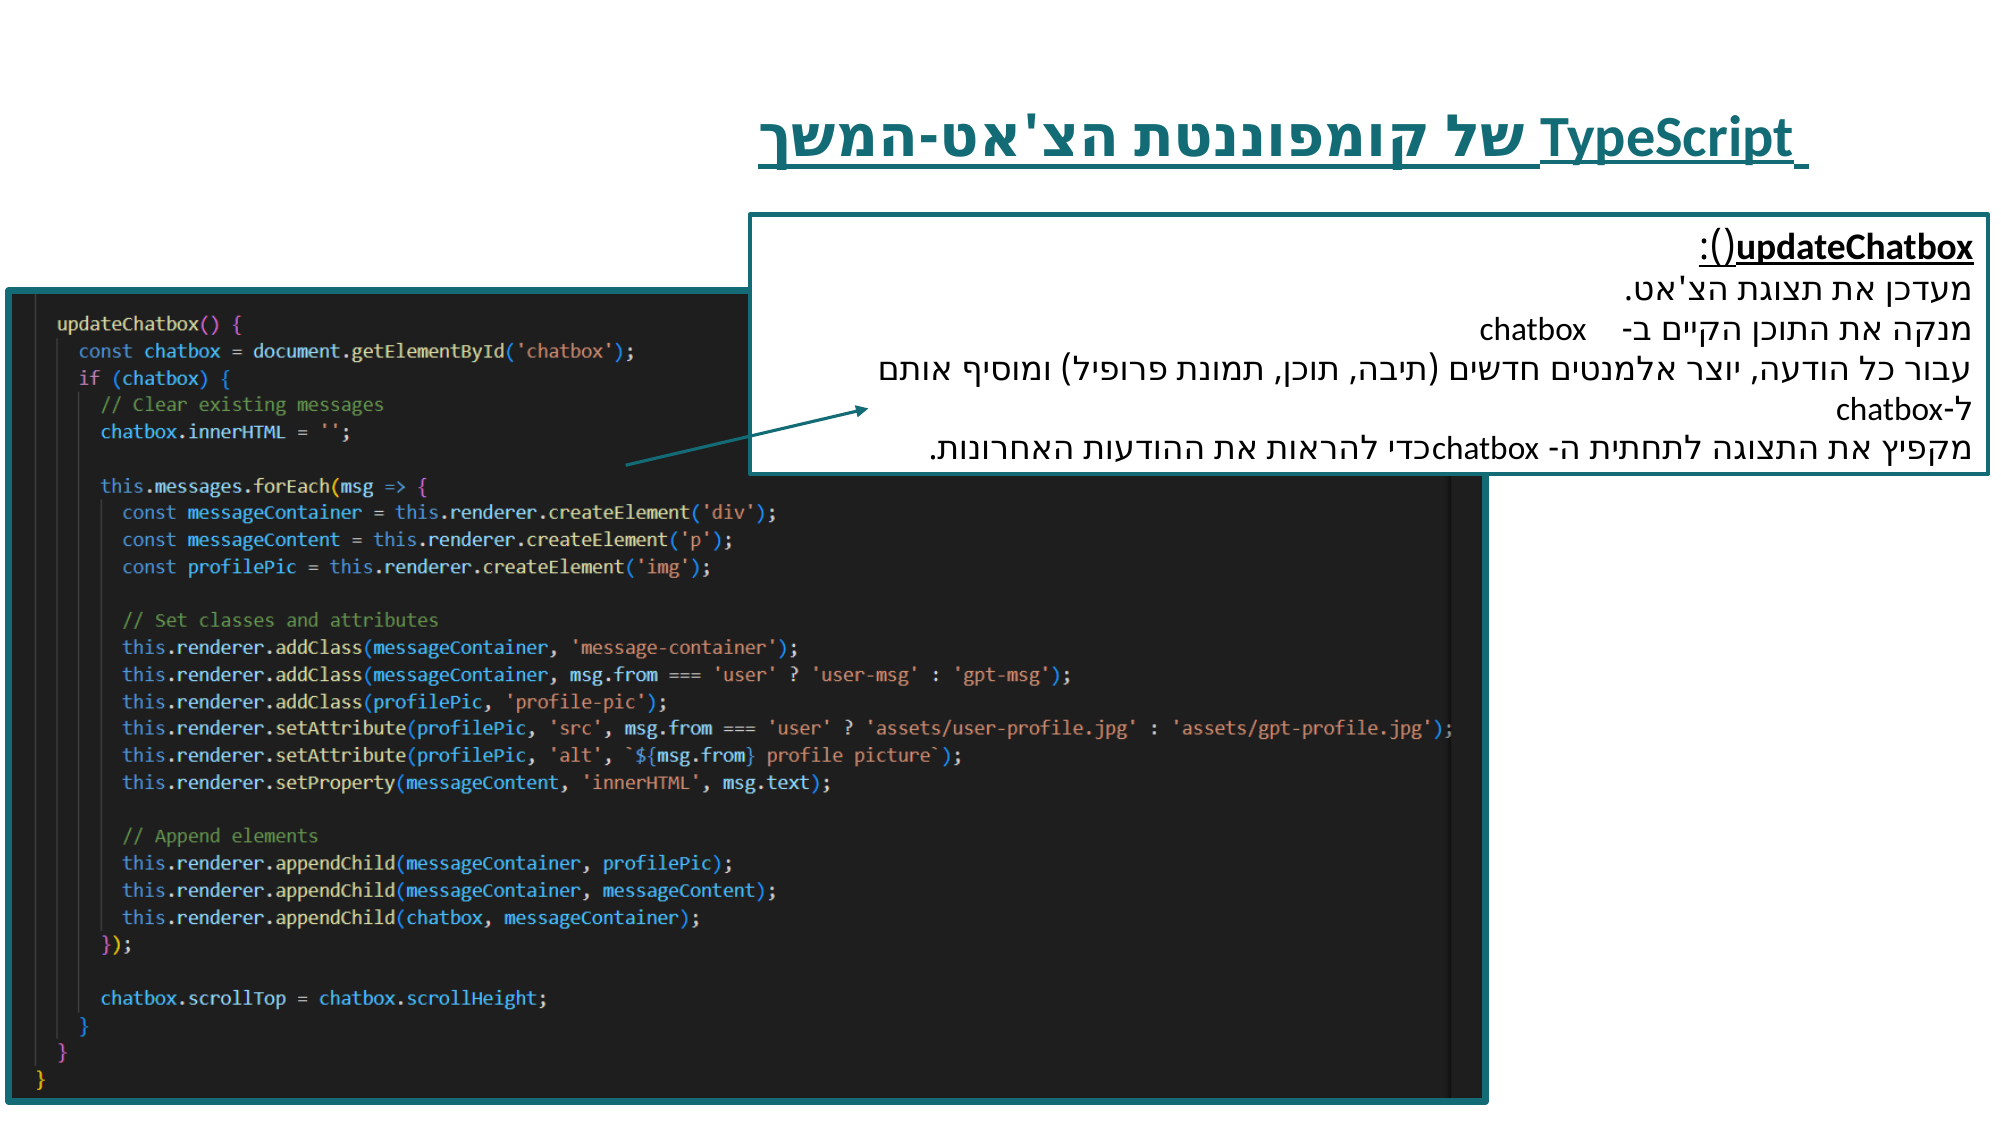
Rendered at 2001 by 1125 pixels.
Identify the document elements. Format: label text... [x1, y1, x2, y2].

picture [11, 293, 1483, 1099]
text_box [625, 408, 869, 466]
text_box TypeScript של קומפוננטת הצ'אט-המשך [585, 91, 1824, 176]
text_box updateChatbox(): מעדכן את תצוגת הצ'אט. מנקה את התוכן הקיים ב- chatbox עבור כל הודעה, יוצר אלמנטים חדשים (תיבה, תוכן, תמונת פרופיל) ומוסיף אותם ל-chatbox מקפיץ את התצוגה לתחתית ה- chatboxכדי להראות את ההודעות האחרונות. [750, 214, 1989, 474]
